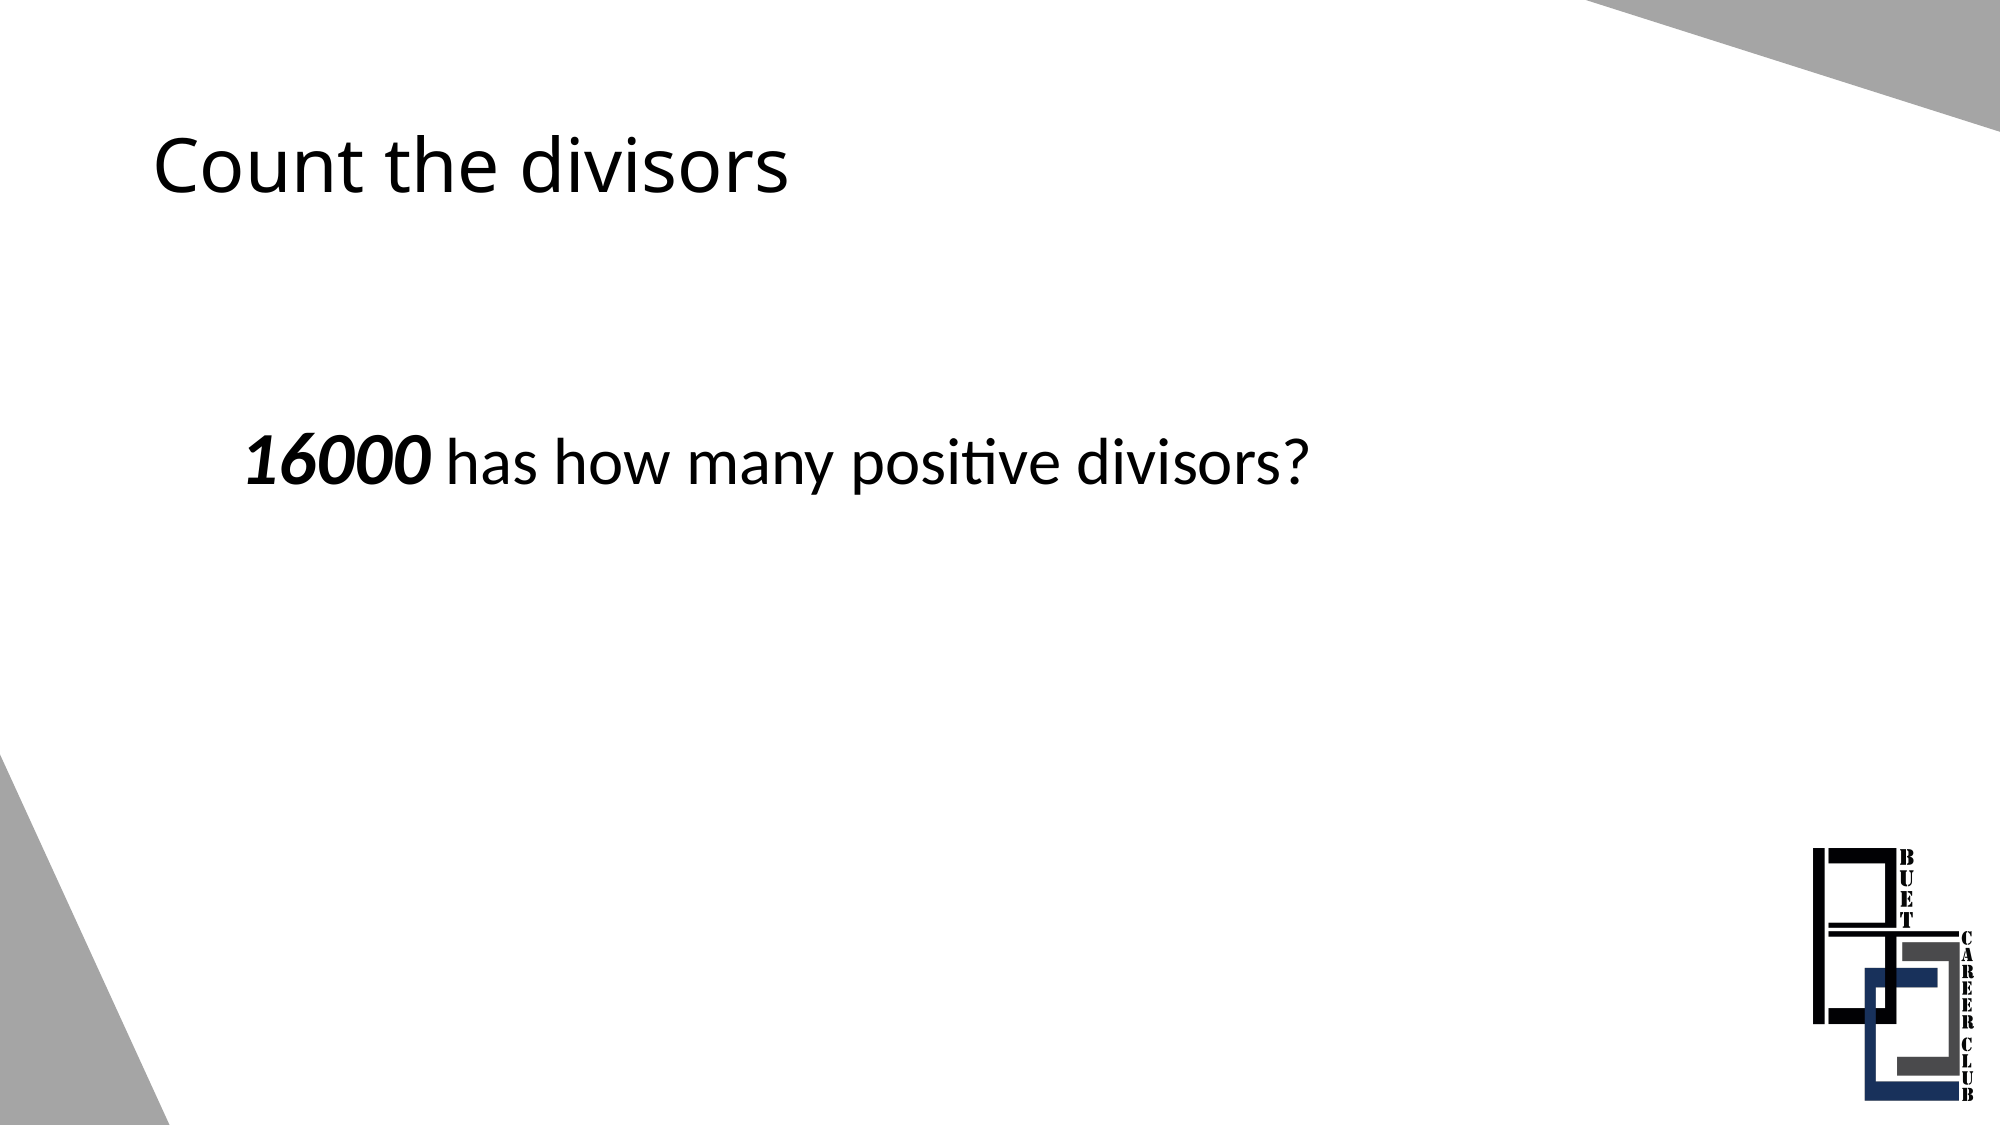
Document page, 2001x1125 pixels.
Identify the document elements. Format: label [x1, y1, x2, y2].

text_box [0, 0, 2000, 1125]
